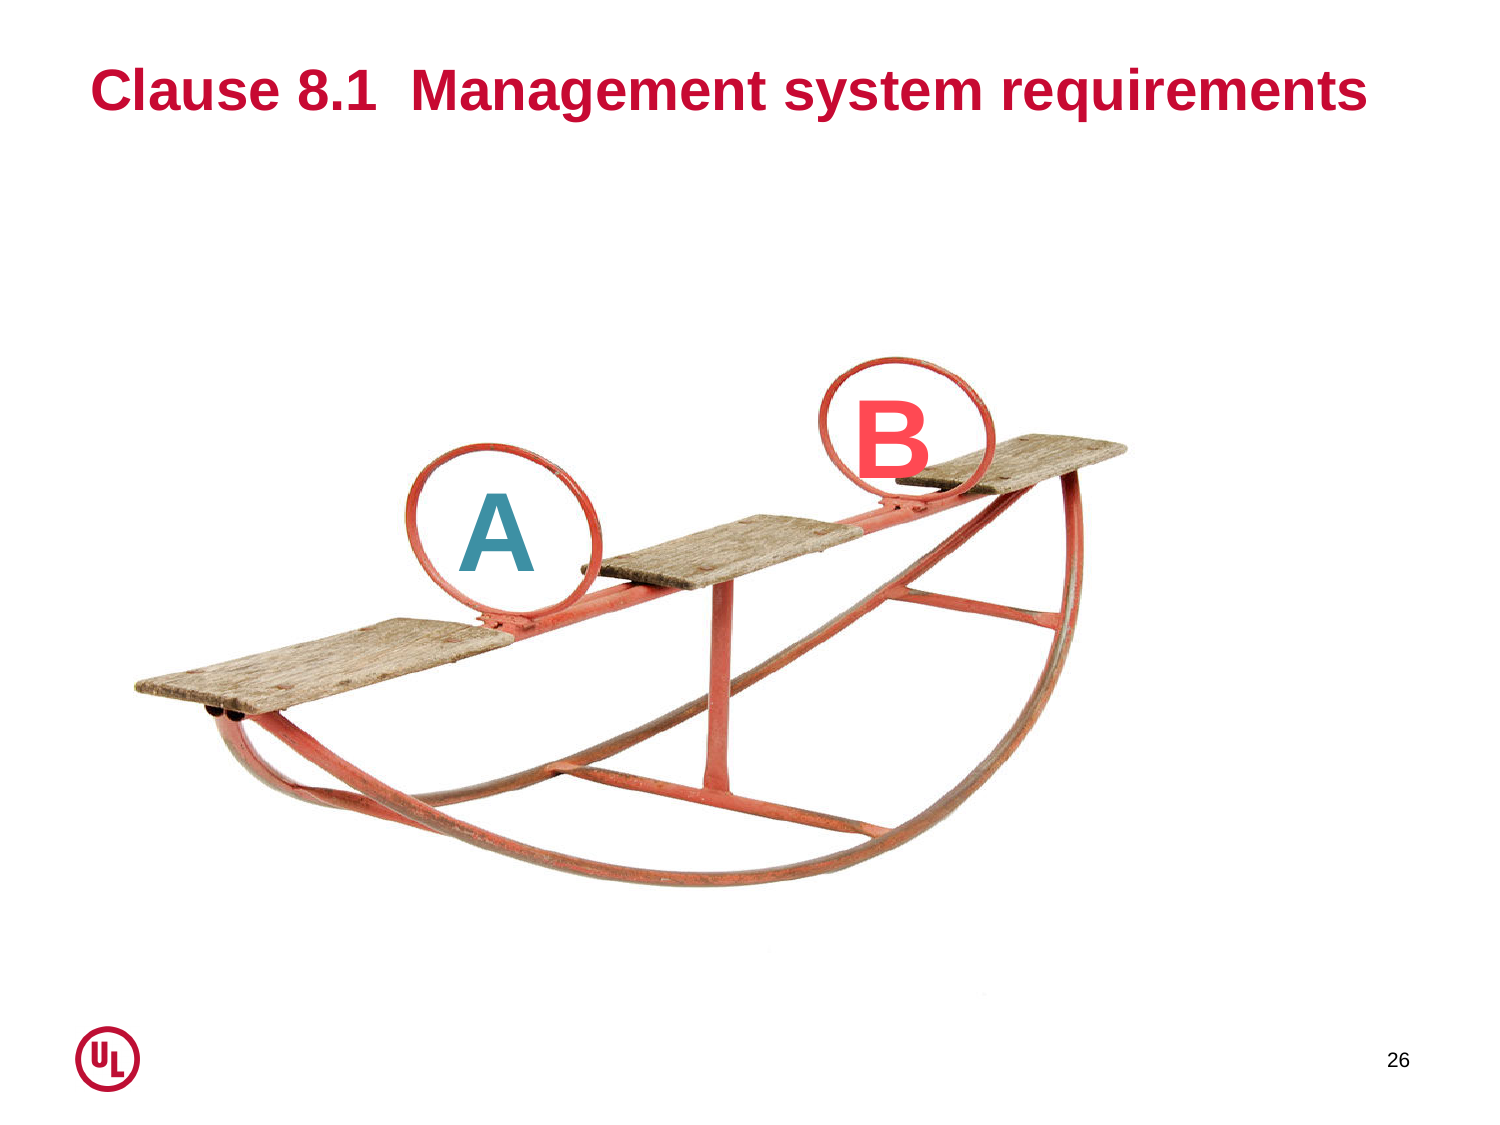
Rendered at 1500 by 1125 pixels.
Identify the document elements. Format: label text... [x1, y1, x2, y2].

title Clause 8.1 Management system requirements [75, 45, 1425, 233]
slide_number 26 [1319, 1029, 1425, 1090]
picture [75, 1026, 140, 1092]
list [123, 256, 1135, 1000]
